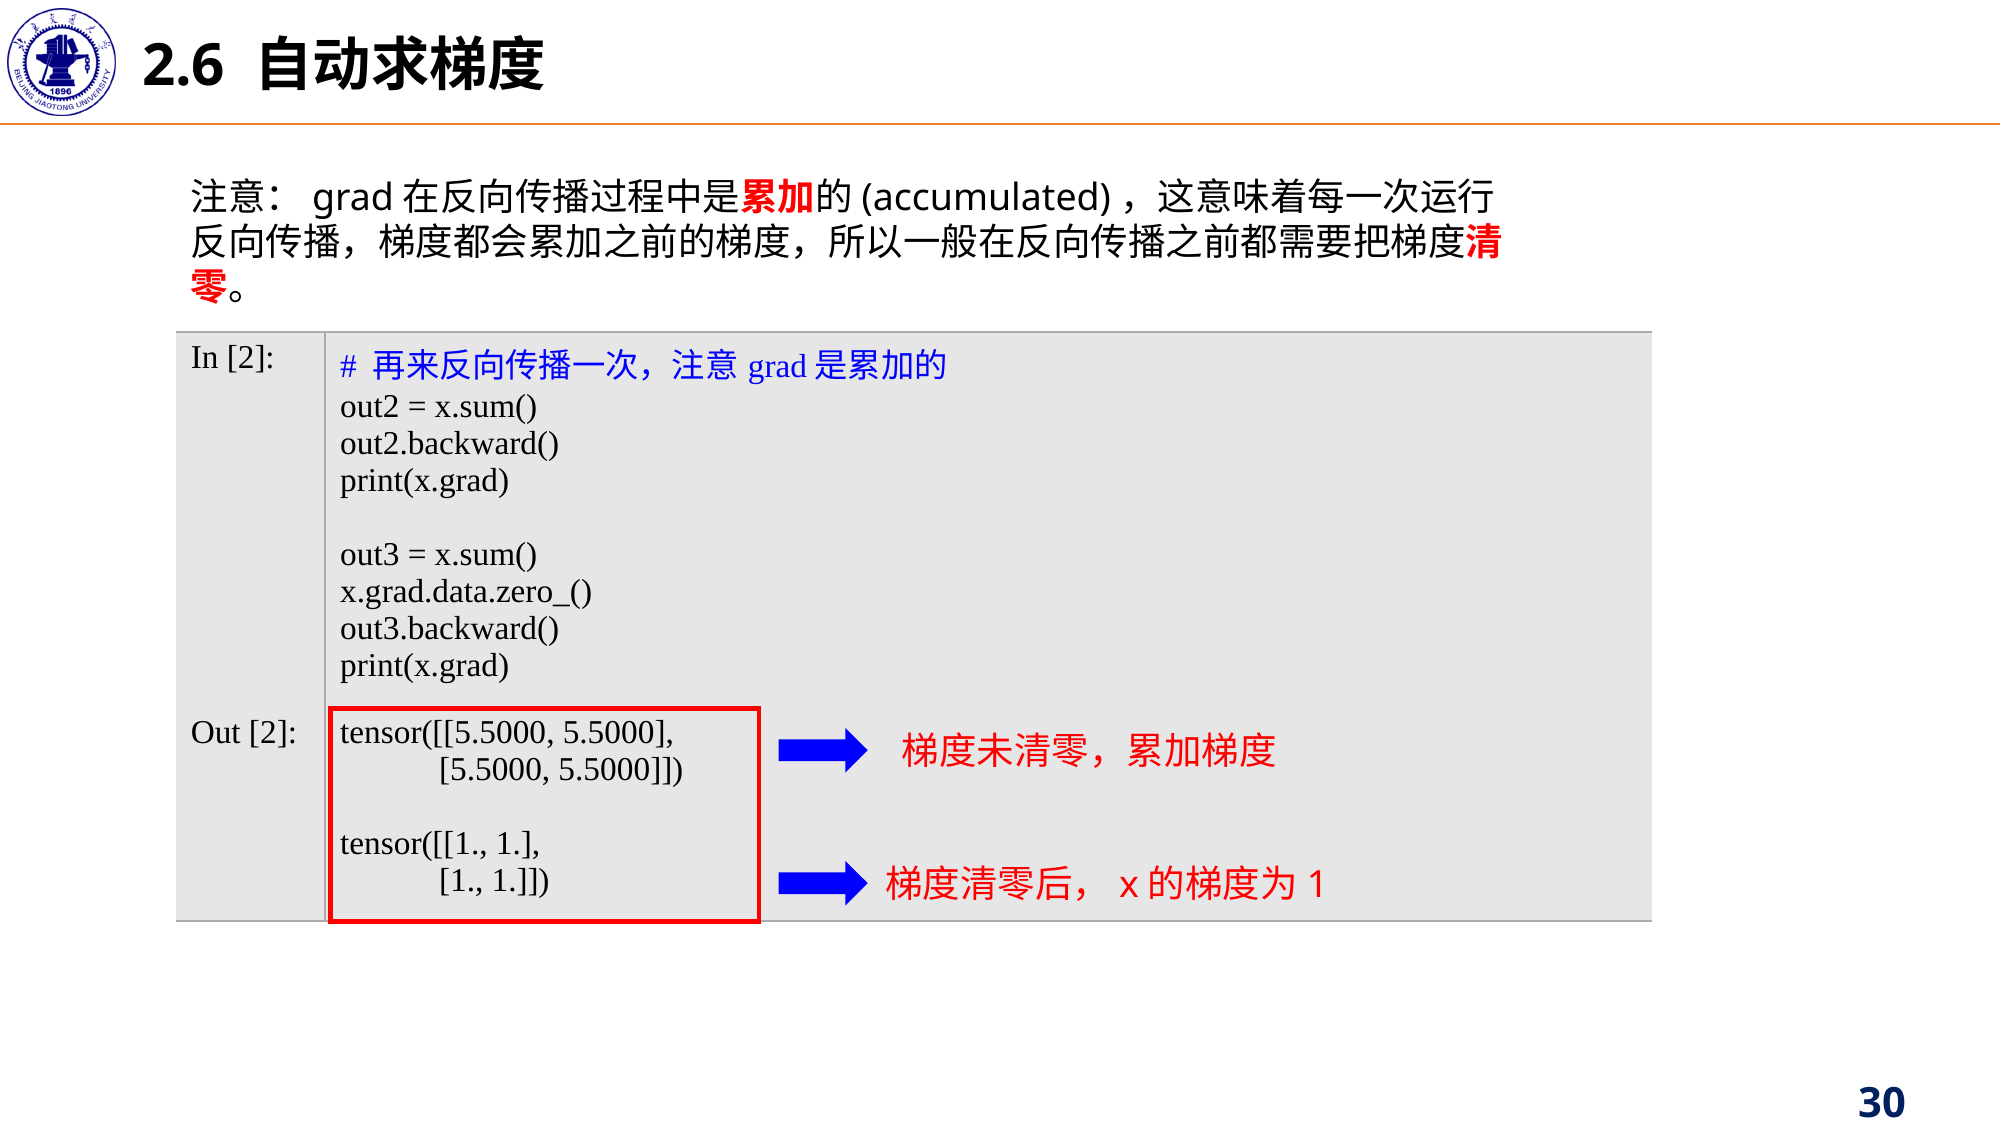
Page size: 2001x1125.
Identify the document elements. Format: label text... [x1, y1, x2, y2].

table_header In [2]: [176, 333, 324, 706]
table_cell tensor([[5.5000, 5.5000], [5.5000, 5.5000]]) tensor([[1., 1.], [1., 1.]]) [326, 706, 1652, 920]
text_box 梯度清零后，x的梯度为1 [870, 852, 1343, 913]
text_box [778, 861, 868, 906]
text_box [330, 707, 760, 923]
table_cell Out [2]: [176, 706, 324, 920]
text_box 注意：grad在反向传播过程中是累加的(accumulated)，这意味着每一次运行反向传播，梯度都会累加之前的梯度，所以一般在反向传播之前都需要把梯度清零。 [175, 165, 1538, 316]
table_header # 再来反向传播一次，注意grad是累加的 out2 = x.sum() out2.backward() print(x.grad) out3 = x.sum() x.grad.data.zero_() out3.backward() print(x.grad) [326, 333, 1652, 706]
text_box 梯度未清零，累加梯度 [887, 719, 1292, 780]
picture [7, 8, 116, 116]
text_box [778, 728, 868, 773]
text_box 2.6 自动求梯度 [127, 19, 1958, 105]
